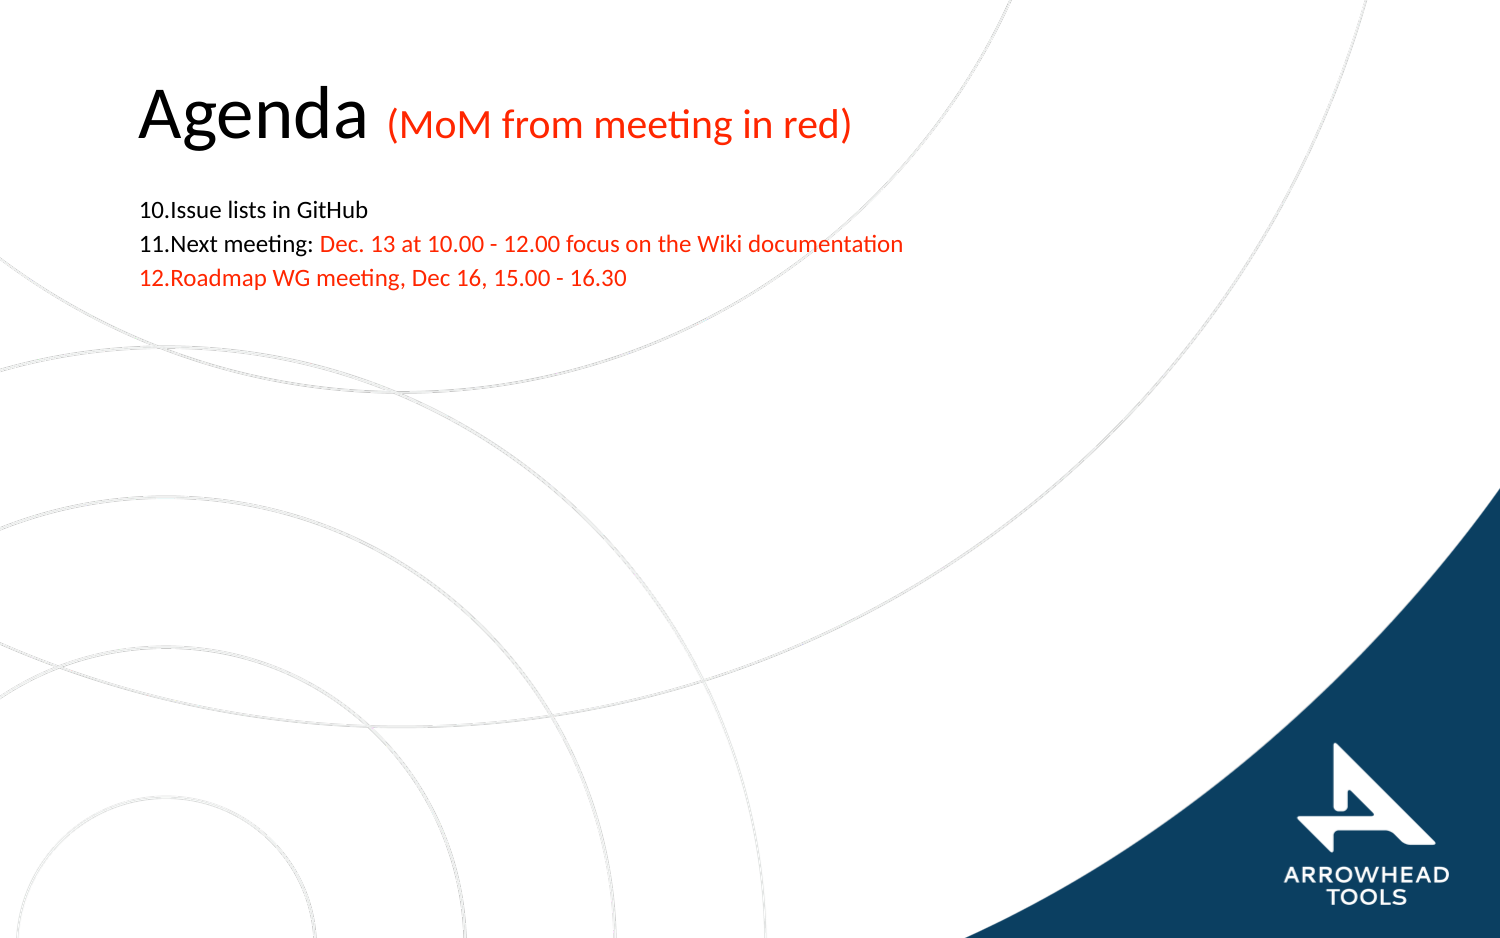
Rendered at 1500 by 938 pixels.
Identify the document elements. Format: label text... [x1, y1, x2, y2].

picture [0, 0, 1500, 938]
title Agenda (MoM from meeting in red) [130, 55, 1353, 154]
list Issue lists in GitHub Next meeting: Dec. 13 at 10.00 - 12.00 focus on the Wiki documentation Roadmap WG meeting, Dec 16, 15.00 - 16.30 [130, 185, 1353, 938]
